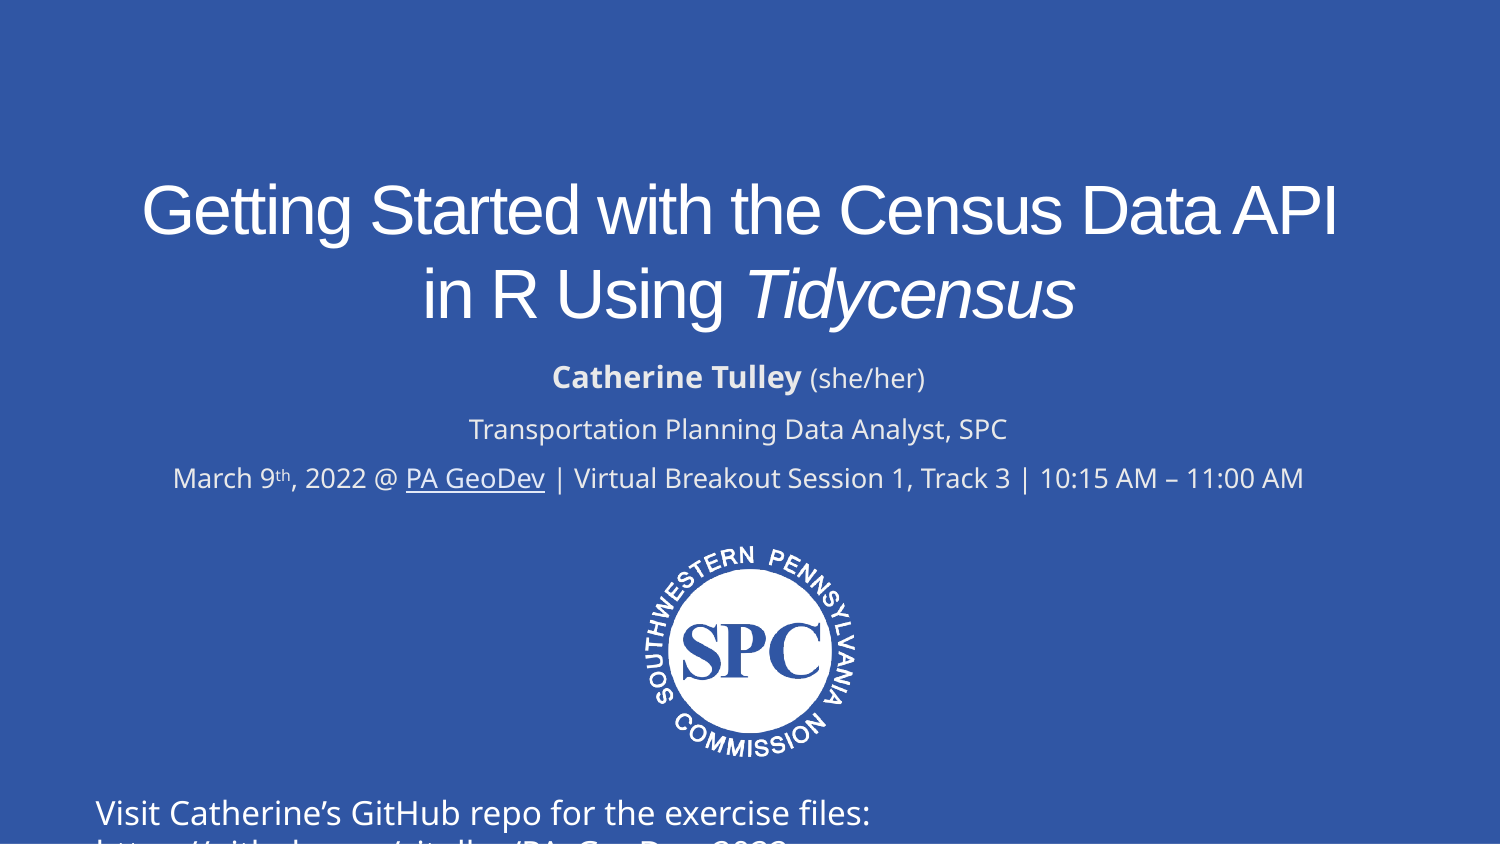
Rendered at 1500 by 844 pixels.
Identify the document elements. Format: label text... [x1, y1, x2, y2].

picture [645, 546, 855, 757]
subtitle Catherine Tulley (she/her) Transportation Planning Data Analyst, SPC March 9th, 2022 @ PA GeoDev | Virtual Breakout Session 1, Track 3 | 10:15 AM – 11:00 AM [150, 350, 1328, 517]
title Getting Started with the Census Data API in R Using Tidycensus [112, 157, 1388, 351]
text_box Visit Catherine’s GitHub repo for the exercise files: https://github.com/cjtulley/PA_GeoDev_2022 [80, 785, 1500, 844]
